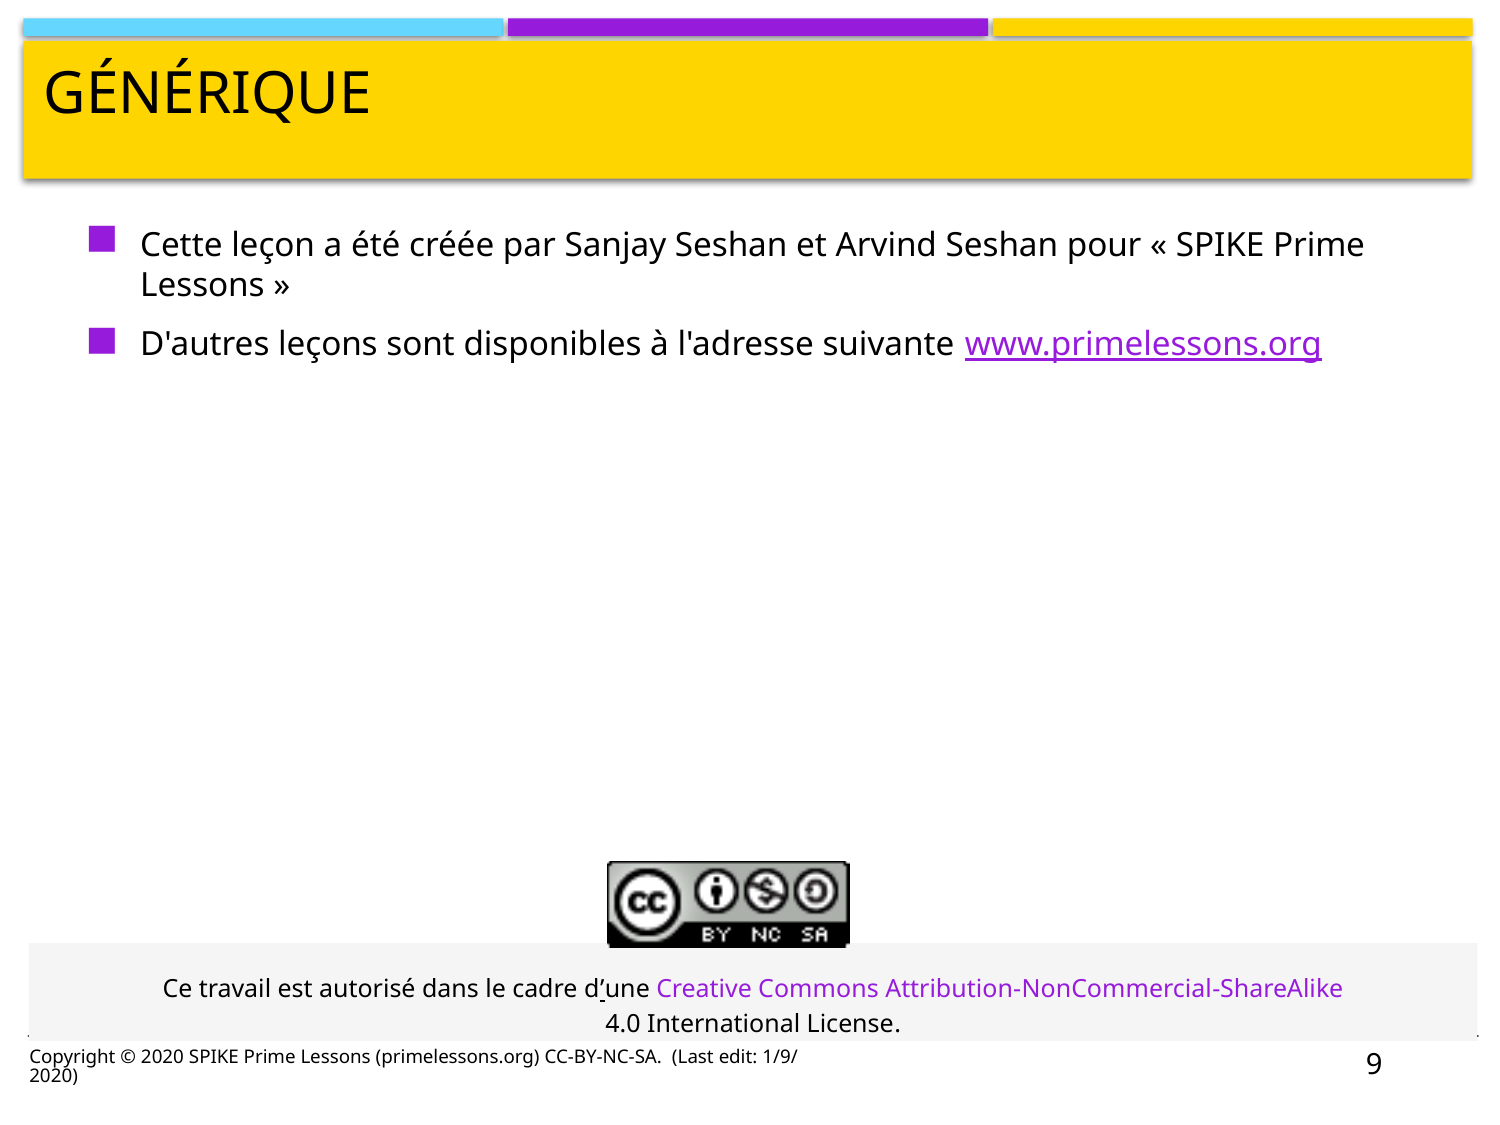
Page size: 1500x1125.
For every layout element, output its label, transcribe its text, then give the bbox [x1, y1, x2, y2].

picture [606, 861, 851, 948]
list Cette leçon a été créée par Sanjay Seshan et Arvind Seshan pour « SPIKE Prime Lessons » D'autres leçons sont disponibles à l'adresse suivante www.primelessons.org [75, 216, 1428, 405]
slide_number 9 [1351, 1037, 1478, 1098]
text_box Ce travail est autorisé dans le cadre d’une Creative Commons Attribution-NonCommercial-ShareAlike 4.0 International License. [28, 943, 1478, 1041]
footer Copyright © 2020 SPIKE Prime Lessons (primelessons.org) CC-BY-NC-SA. (Last edit: 1/9/2020) [14, 1037, 814, 1098]
title Générique [28, 48, 1464, 172]
